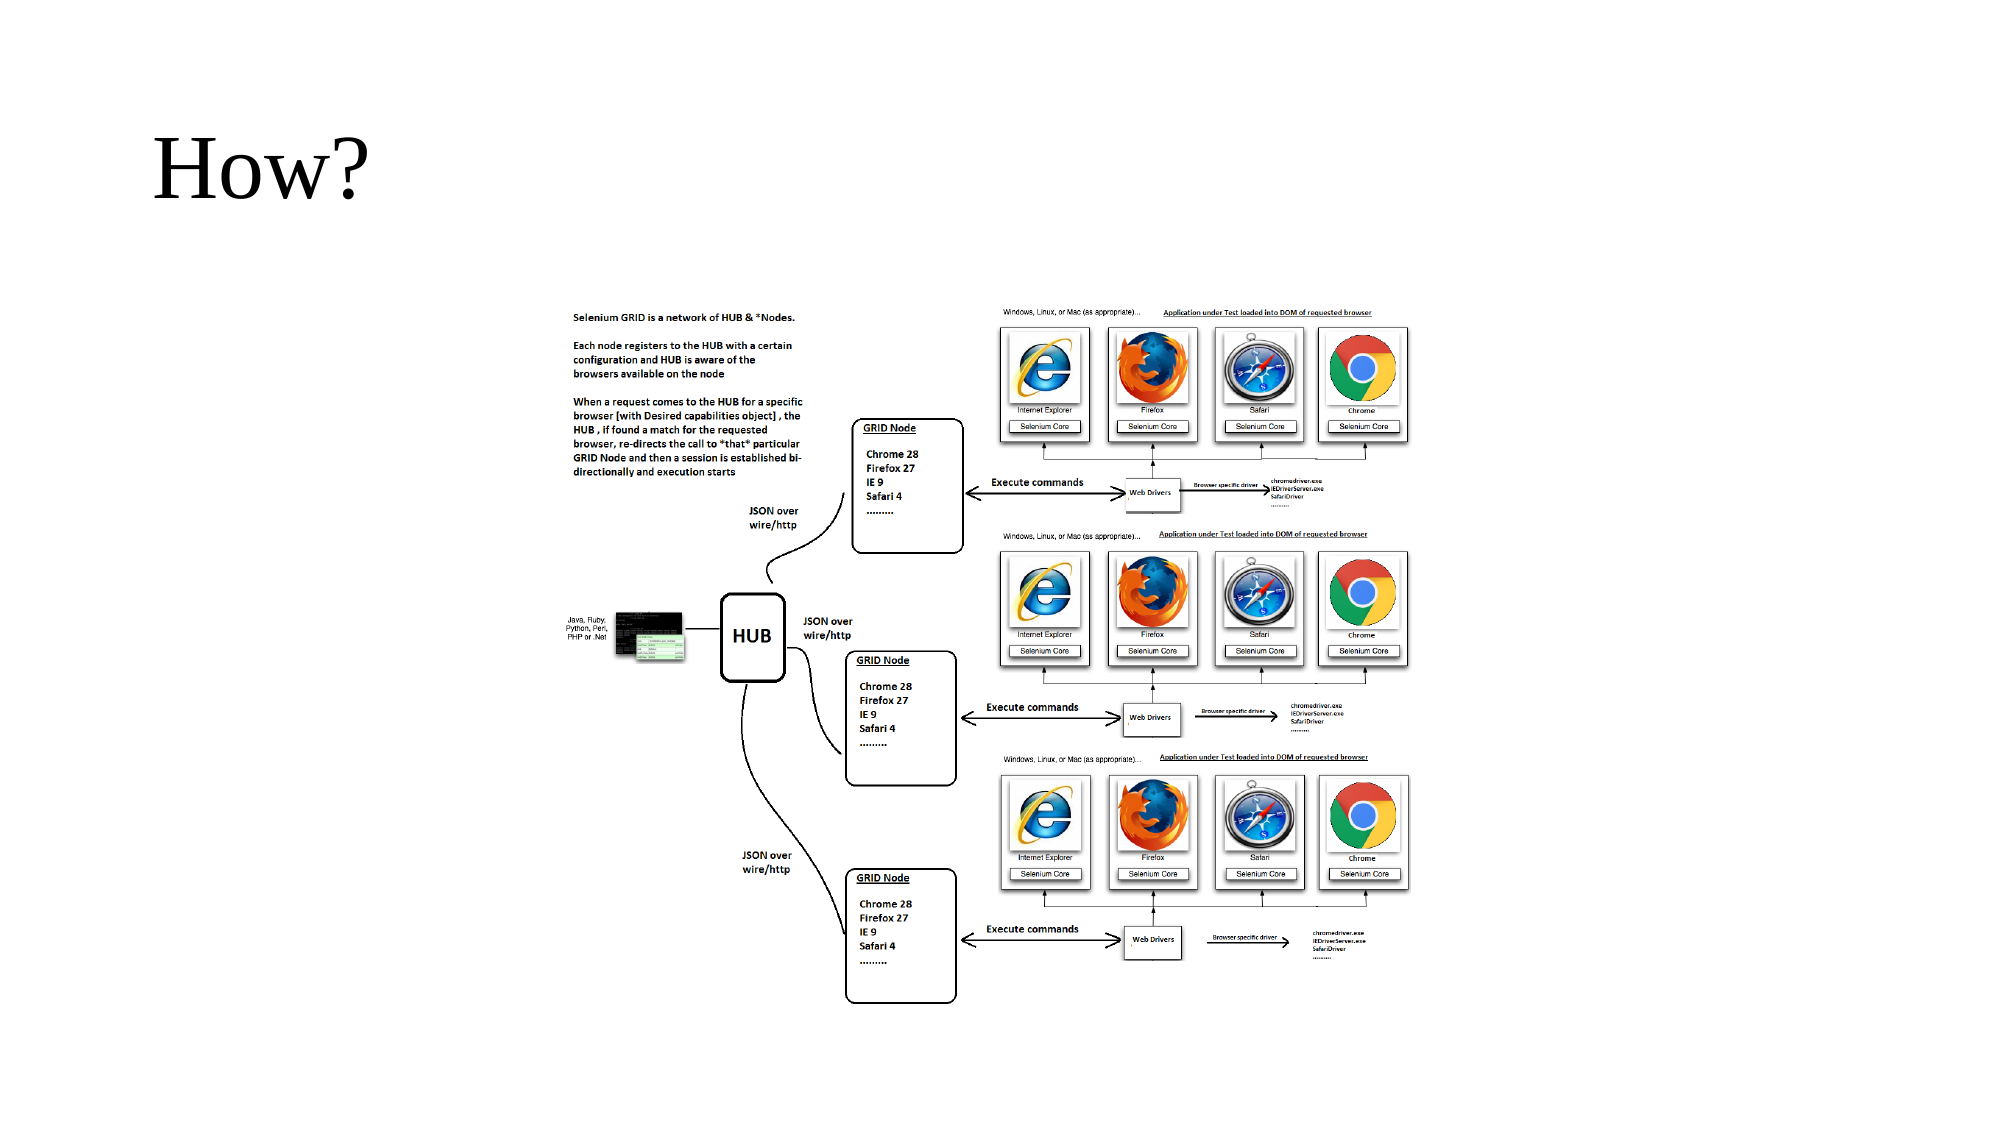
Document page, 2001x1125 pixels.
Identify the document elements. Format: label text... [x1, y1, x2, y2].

title How? [137, 59, 1863, 278]
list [562, 299, 1438, 1014]
